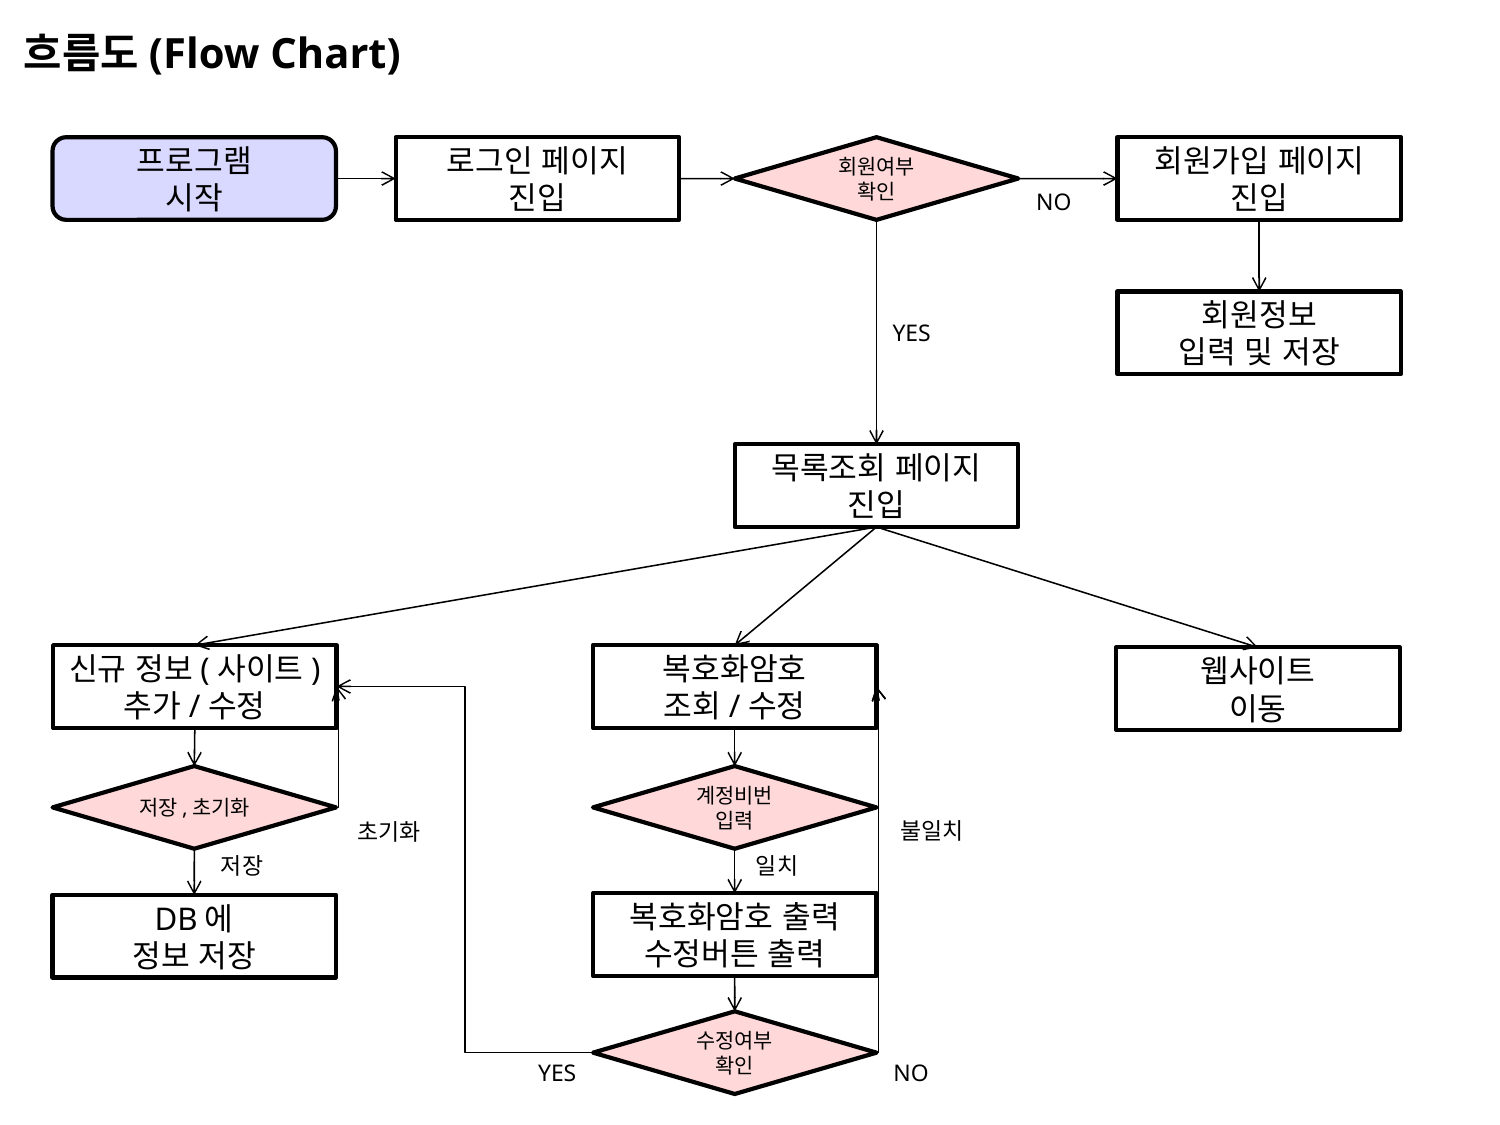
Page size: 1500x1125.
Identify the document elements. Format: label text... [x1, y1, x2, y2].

text_box 회원가입 페이지 진입 [1115, 135, 1403, 222]
text_box DB에 정보 저장 [50, 893, 331, 980]
text_box 목록조회 페이지 진입 [733, 442, 1020, 525]
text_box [194, 526, 733, 646]
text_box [876, 526, 1259, 648]
text_box 저장,초기화 [50, 765, 330, 851]
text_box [734, 526, 875, 646]
text_box YES [522, 1060, 593, 1094]
text_box 신규 정보(사이트) 추가/수정 [51, 643, 339, 730]
text_box 회원정보 입력 및 저장 [1115, 289, 1403, 376]
text_box 회원여부 확인 [733, 135, 1020, 222]
text_box 흐름도(Flow Chart) [17, 19, 443, 84]
text_box 웹사이트 이동 [1114, 645, 1402, 732]
text_box 계정비번 입력 [599, 765, 871, 851]
text_box 일치 [733, 843, 821, 887]
text_box NO [875, 1051, 947, 1094]
text_box 프로그램 시작 [50, 135, 339, 222]
text_box YES [880, 310, 948, 353]
text_box 로그인 페이지 진입 [394, 135, 681, 222]
text_box 복호화암호 조회/수정 [591, 654, 879, 730]
text_box 복호화암호 출력 수정버튼 출력 [599, 891, 872, 978]
text_box 수정여부 확인 [597, 1010, 874, 1097]
text_box NO [1018, 186, 1090, 223]
text_box 불일치 [880, 809, 987, 852]
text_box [336, 686, 594, 1053]
text_box 저장 [194, 843, 290, 887]
